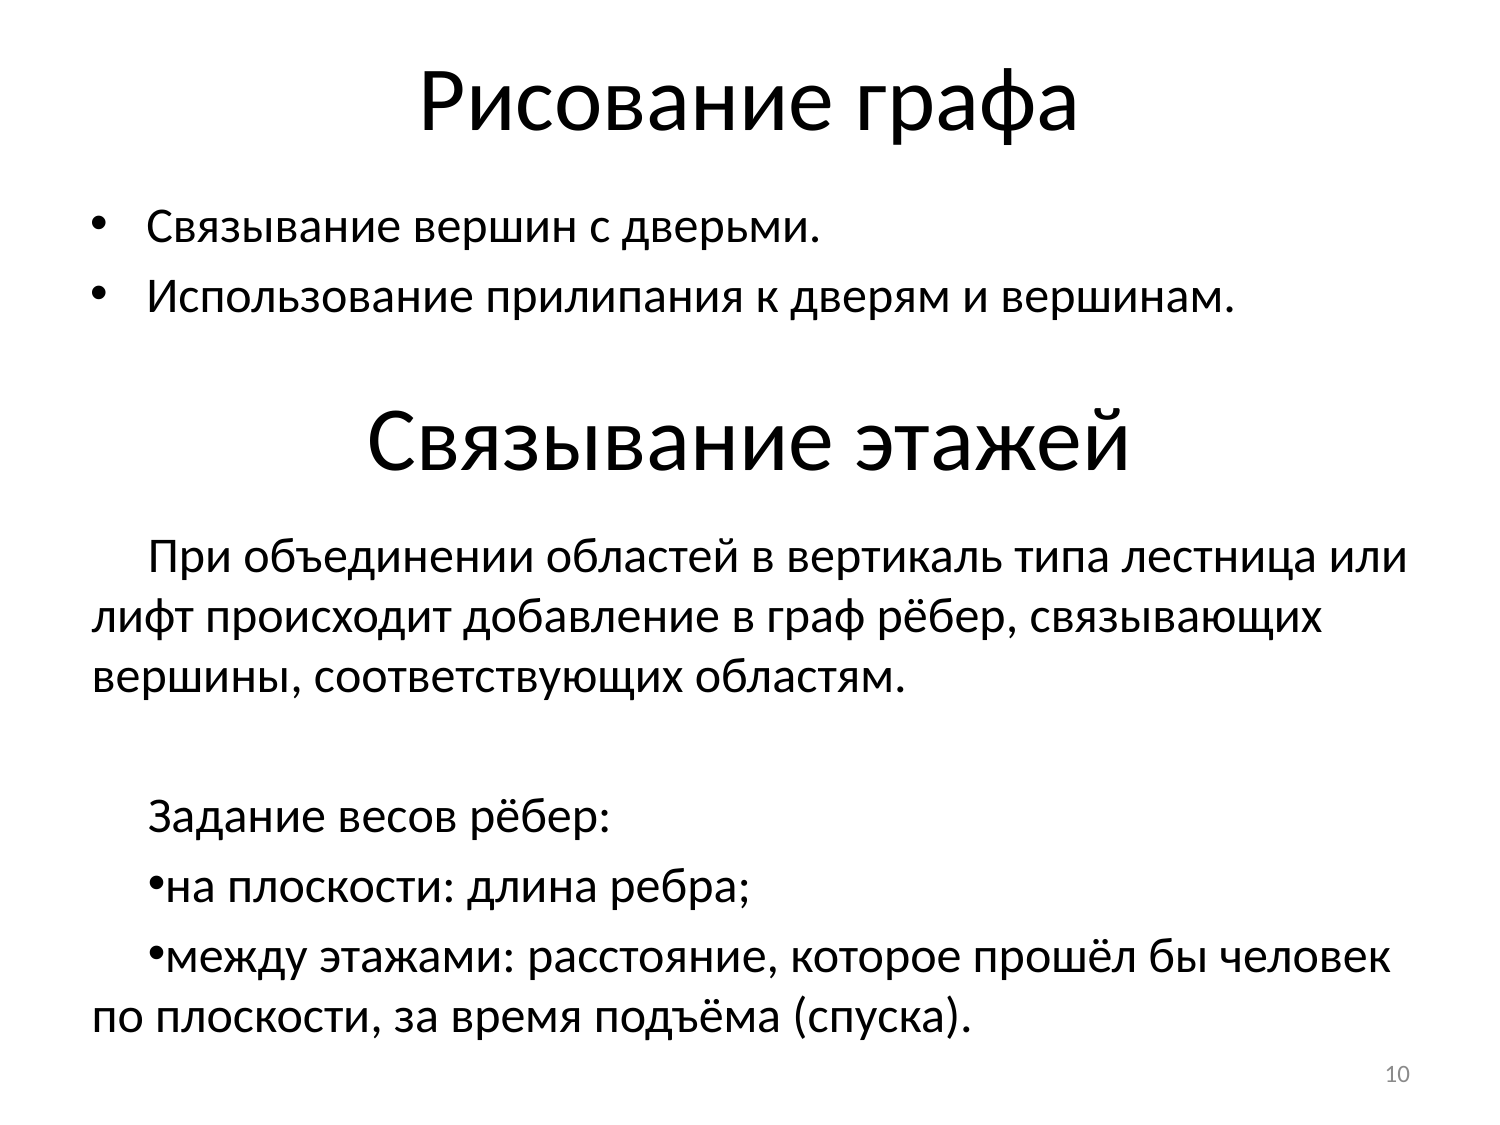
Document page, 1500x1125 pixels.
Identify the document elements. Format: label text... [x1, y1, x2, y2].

text_box При объединении областей в вертикаль типа лестница или лифт происходит добавление в граф рёбер, связывающих вершины, соответствующих областям. [76, 515, 1427, 705]
text_box Связывание этажей [74, 339, 1425, 528]
text_box Задание весов рёбер: на плоскости: длина ребра; между этажами: расстояние, которое прошёл бы человек по плоскости, за время подъёма (спуска). [76, 775, 1427, 965]
title Рисование графа [75, 1, 1425, 184]
list Связывание вершин с дверьми. Использование прилипания к дверям и вершинам. [75, 184, 1425, 339]
slide_number 10 [1074, 1042, 1425, 1103]
